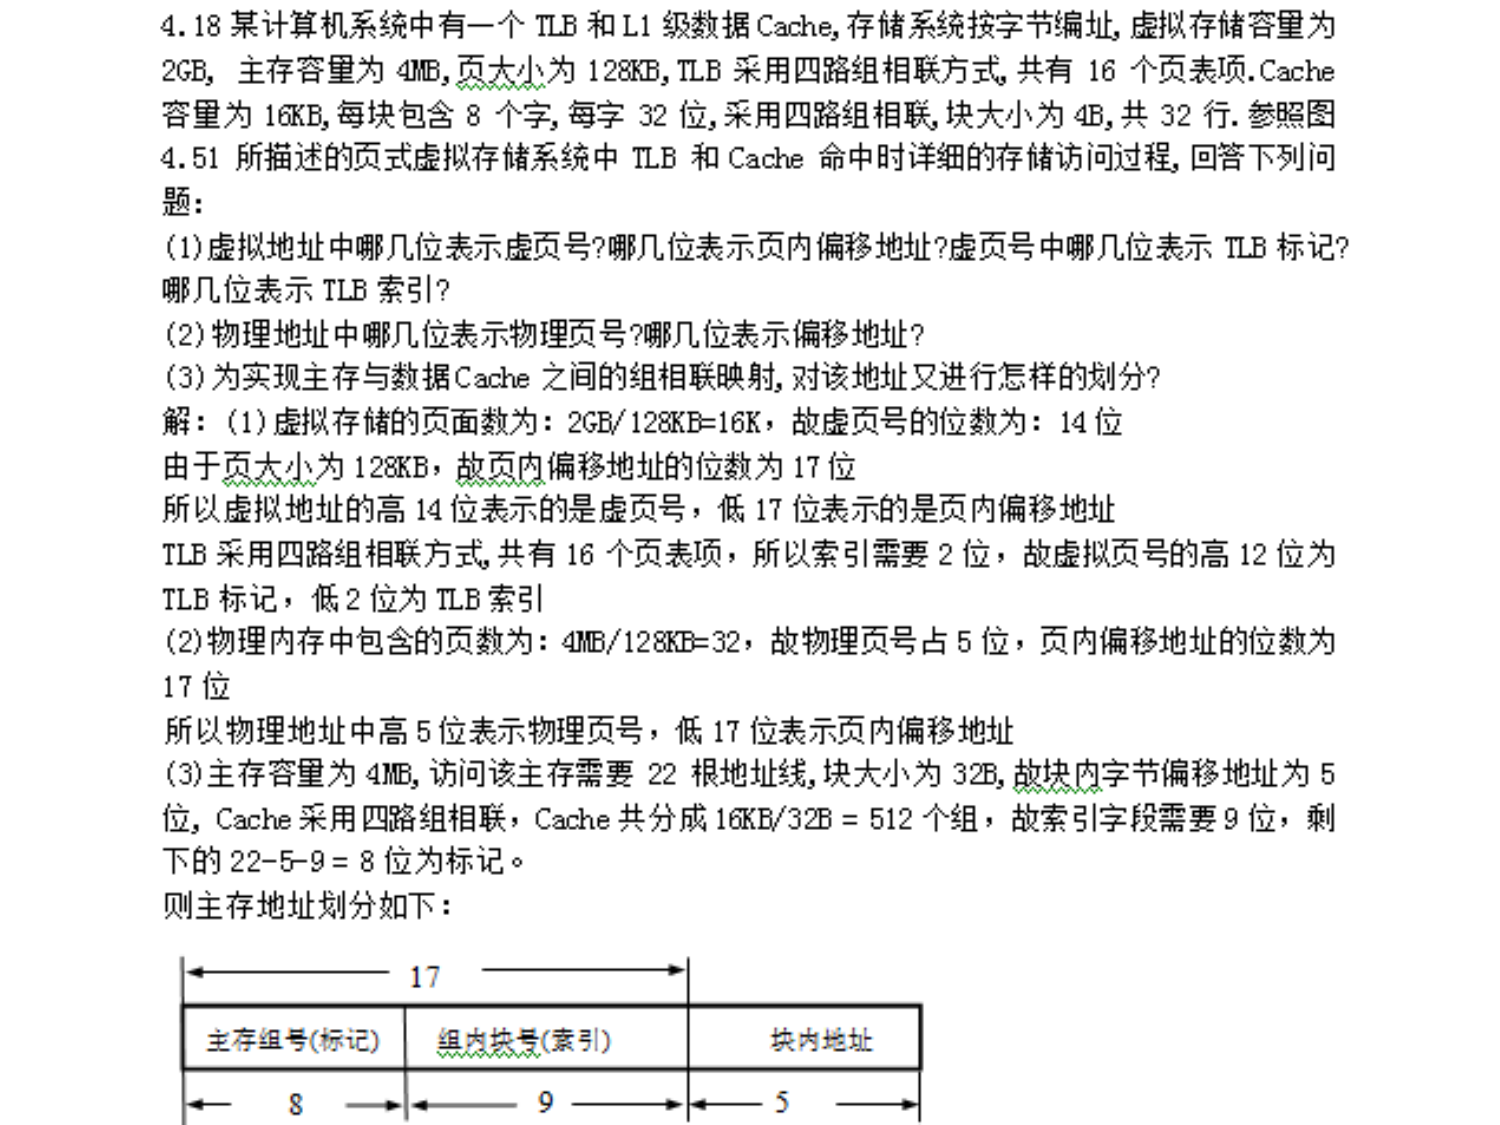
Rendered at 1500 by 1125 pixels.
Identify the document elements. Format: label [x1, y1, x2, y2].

picture [159, 0, 1370, 1125]
